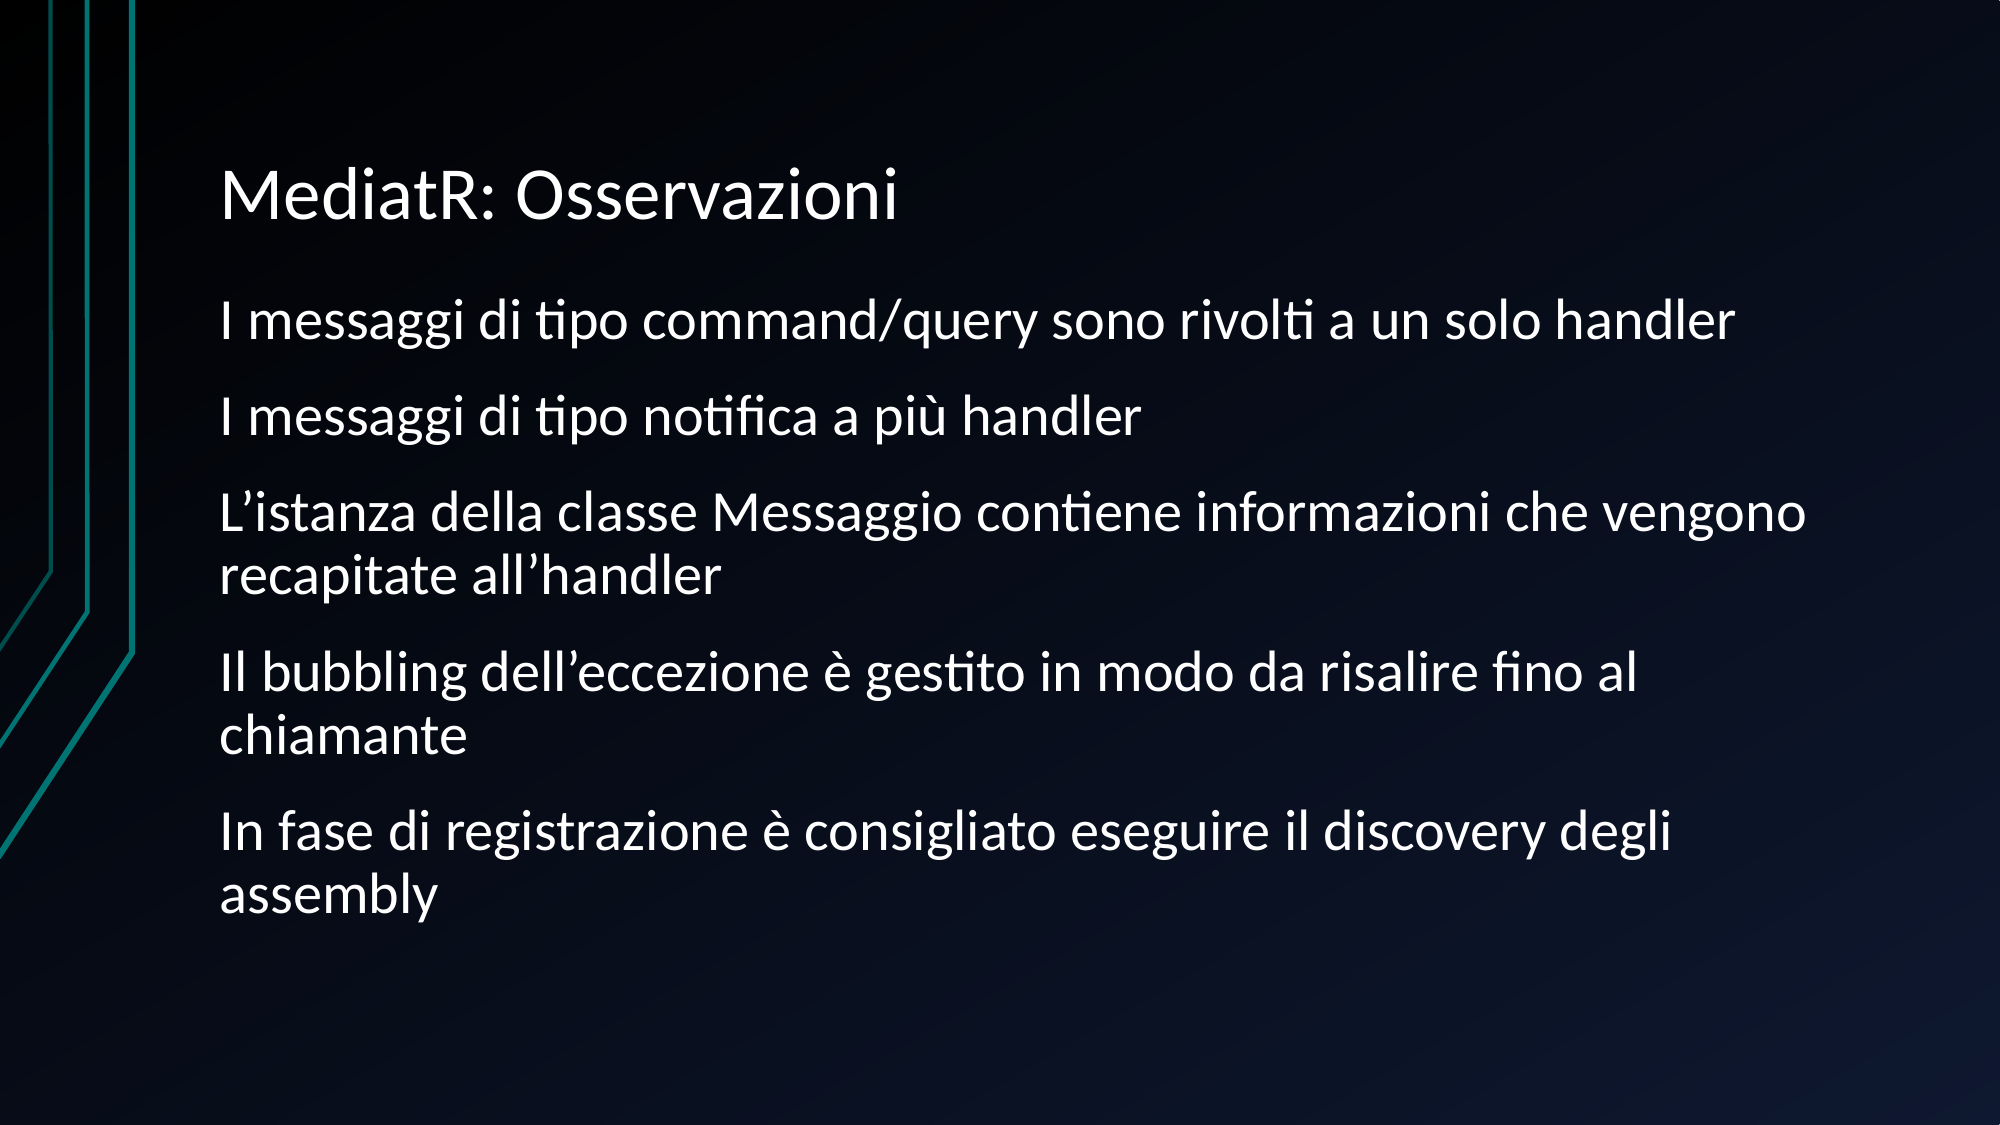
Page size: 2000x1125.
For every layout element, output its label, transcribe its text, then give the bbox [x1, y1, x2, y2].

list I messaggi di tipo command/query sono rivolti a un solo handler I messaggi di tipo notifica a più handler L’istanza della classe Messaggio contiene informazioni che vengono recapitate all’handler Il bubbling dell’eccezione è gestito in modo da risalire fino al chiamante In fase di registrazione è consigliato eseguire il discovery degli assembly [199, 279, 1900, 1012]
title MediatR: Osservazioni [199, 45, 1900, 246]
